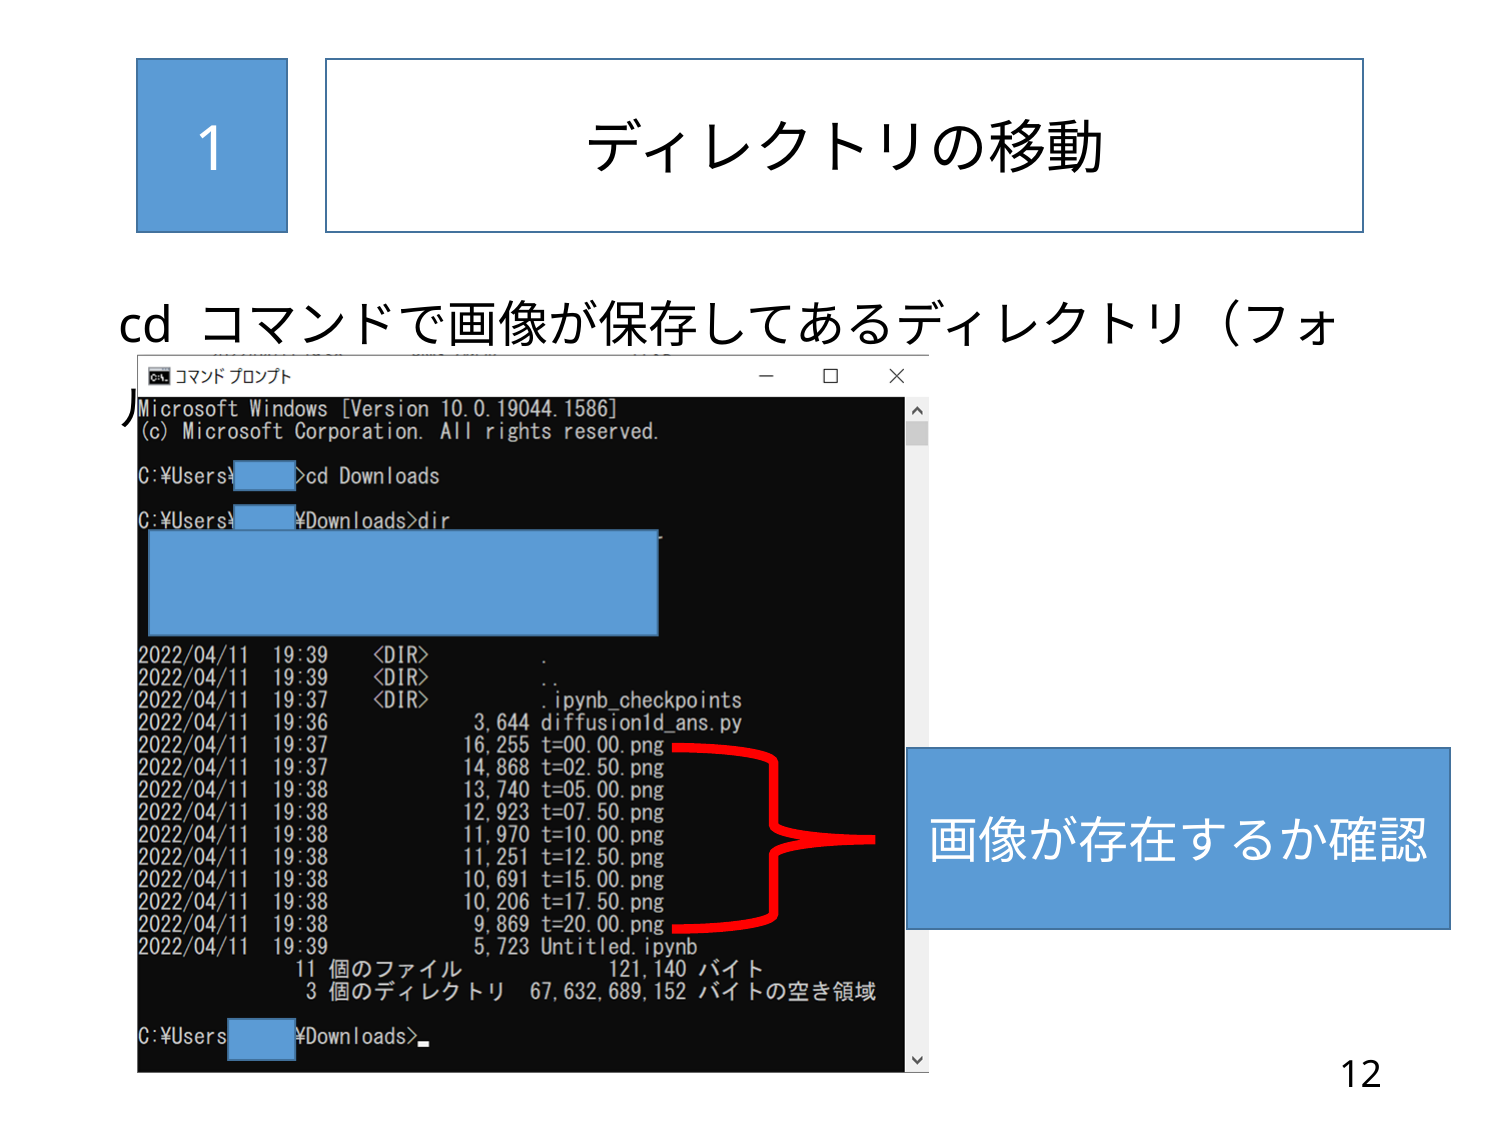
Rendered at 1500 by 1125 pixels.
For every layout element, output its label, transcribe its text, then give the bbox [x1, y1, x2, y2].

picture [137, 354, 929, 1073]
list cd コマンドで画像が保存してあるディレクトリ（フォルダ）に移動 [103, 261, 1397, 1014]
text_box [137, 59, 1363, 232]
slide_number 12 [1059, 1042, 1397, 1103]
text_box 画像が存在するか確認 [929, 747, 1451, 930]
